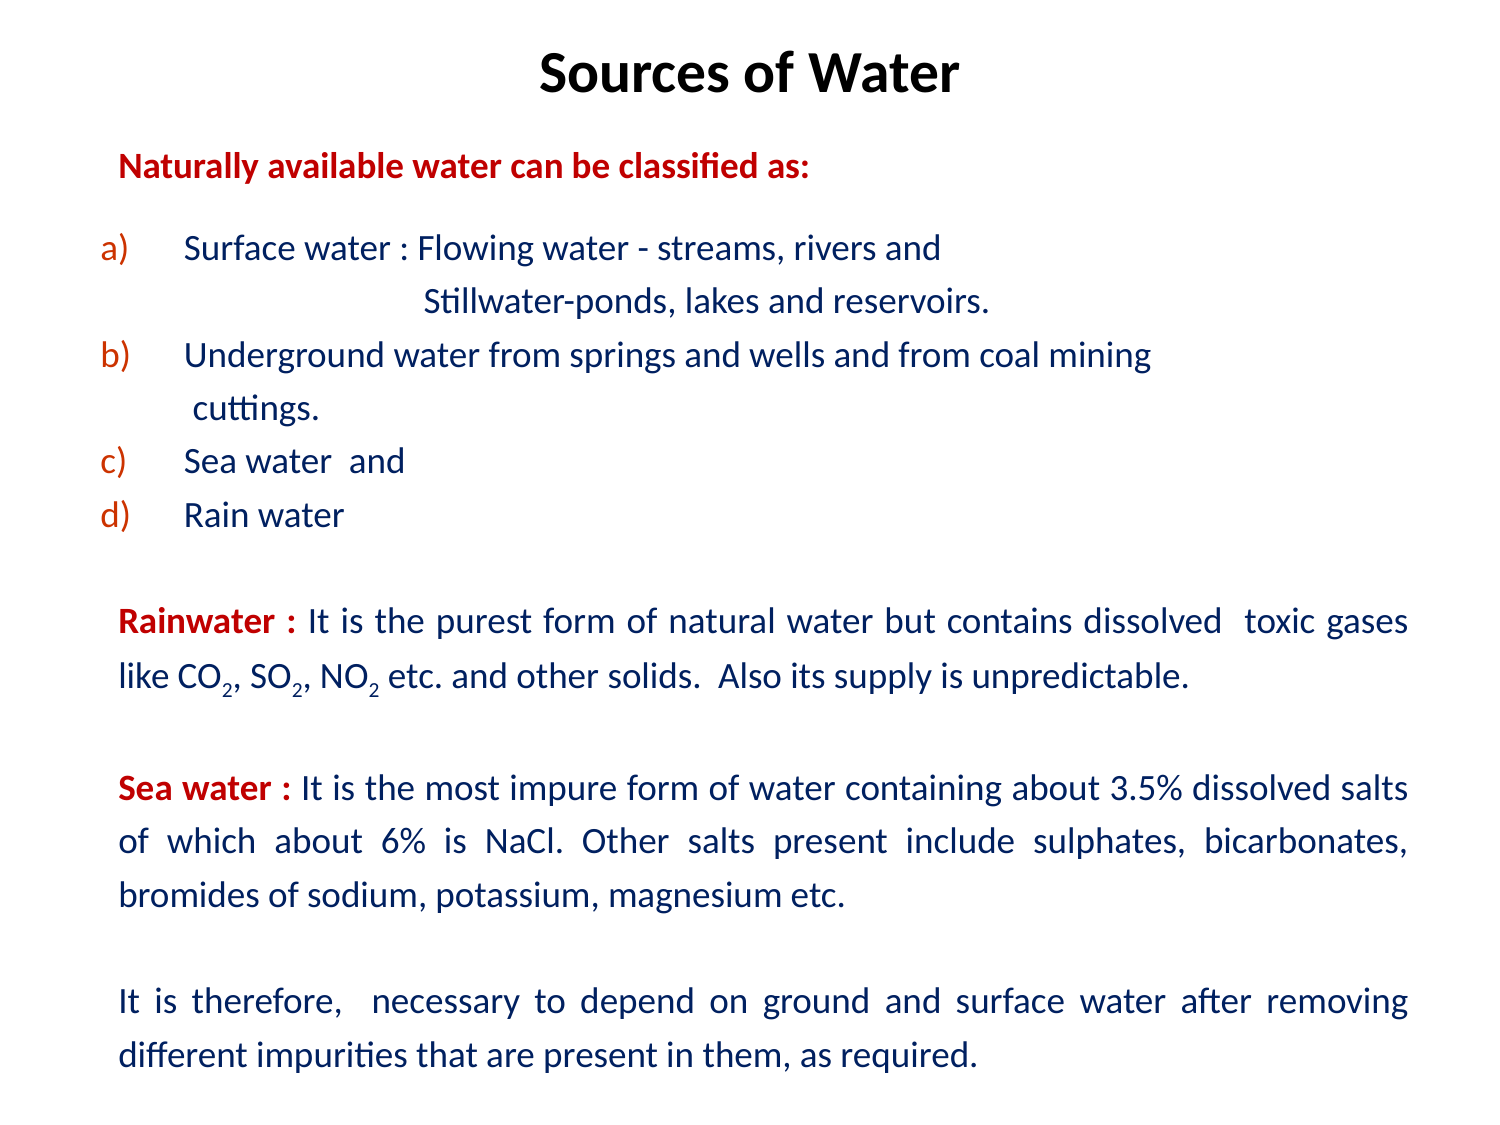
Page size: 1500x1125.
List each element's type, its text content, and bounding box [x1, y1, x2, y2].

list Naturally available water can be classified as: Surface water : Flowing water - streams, rivers and Stillwater-ponds, lakes and reservoirs. Underground water from springs and wells and from coal mining cuttings. Sea water and Rain water Rainwater : It is the purest form of natural water but contains dissolved toxic gases like CO2, SO2, NO2 etc. and other solids. Also its supply is unpredictable. Sea water : It is the most impure form of water containing about 3.5% dissolved salts of which about 6% is NaCl. Other salts present include sulphates, bicarbonates, bromides of sodium, potassium, magnesium etc. It is therefore, necessary to depend on ground and surface water after removing different impurities that are present in them, as required. [75, 125, 1425, 1088]
title Sources of Water [75, 24, 1425, 113]
